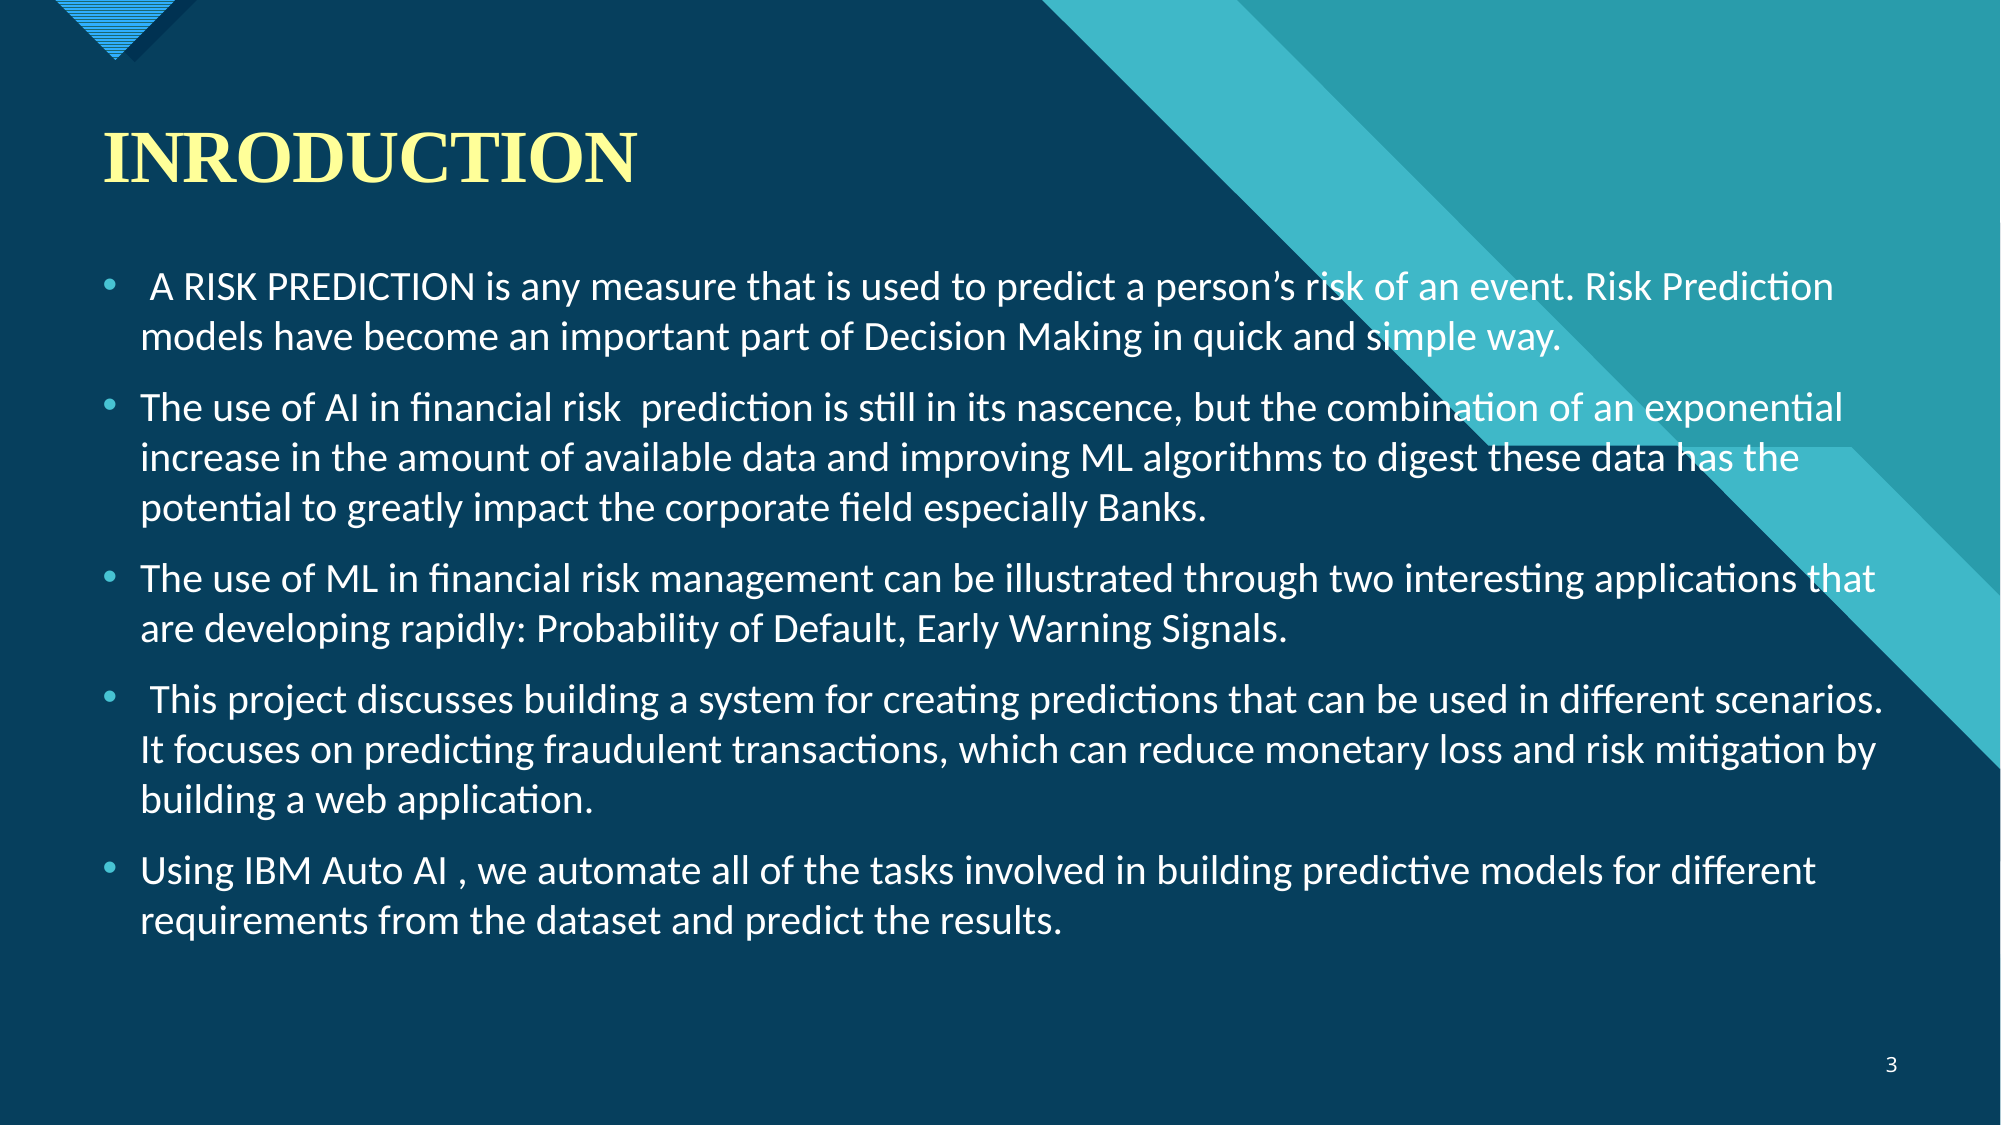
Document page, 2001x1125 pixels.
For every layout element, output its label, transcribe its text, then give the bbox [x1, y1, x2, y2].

list A RISK PREDICTION is any measure that is used to predict a person’s risk of an event. Risk Prediction models have become an important part of Decision Making in quick and simple way. The use of AI in financial risk prediction is still in its nascence, but the combination of an exponential increase in the amount of available data and improving ML algorithms to digest these data has the potential to greatly impact the corporate field especially Banks. The use of ML in financial risk management can be illustrated through two interesting applications that are developing rapidly: Probability of Default, Early Warning Signals. This project discusses building a system for creating predictions that can be used in different scenarios. It focuses on predicting fraudulent transactions, which can reduce monetary loss and risk mitigation by building a web application. Using IBM Auto AI , we automate all of the tasks involved in building predictive models for different requirements from the dataset and predict the results. [87, 251, 1928, 1036]
slide_number 3 [1845, 1035, 1913, 1096]
title INRODUCTION [87, 110, 1928, 207]
